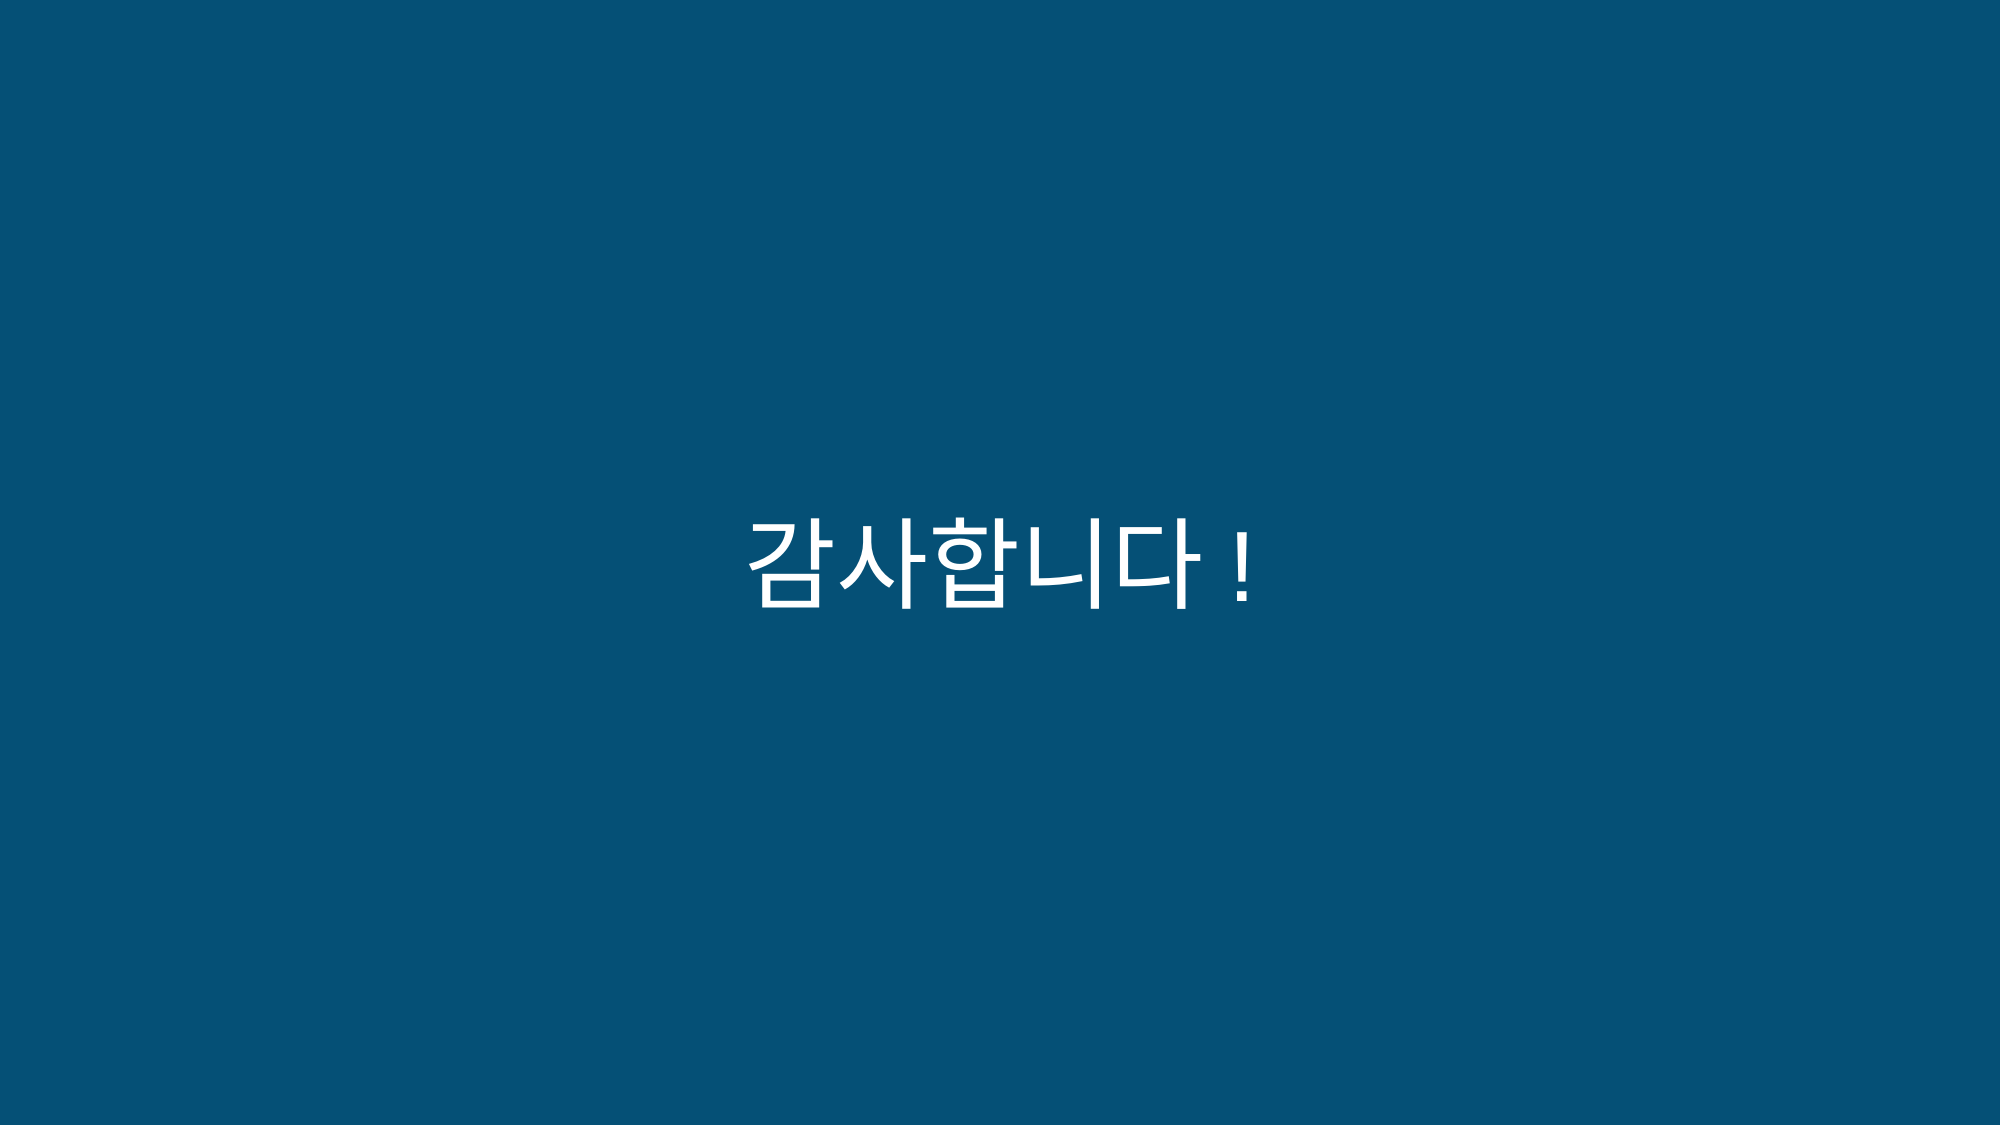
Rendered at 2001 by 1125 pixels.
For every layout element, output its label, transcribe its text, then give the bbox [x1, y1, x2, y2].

text_box 감사합니다! [729, 494, 1271, 629]
